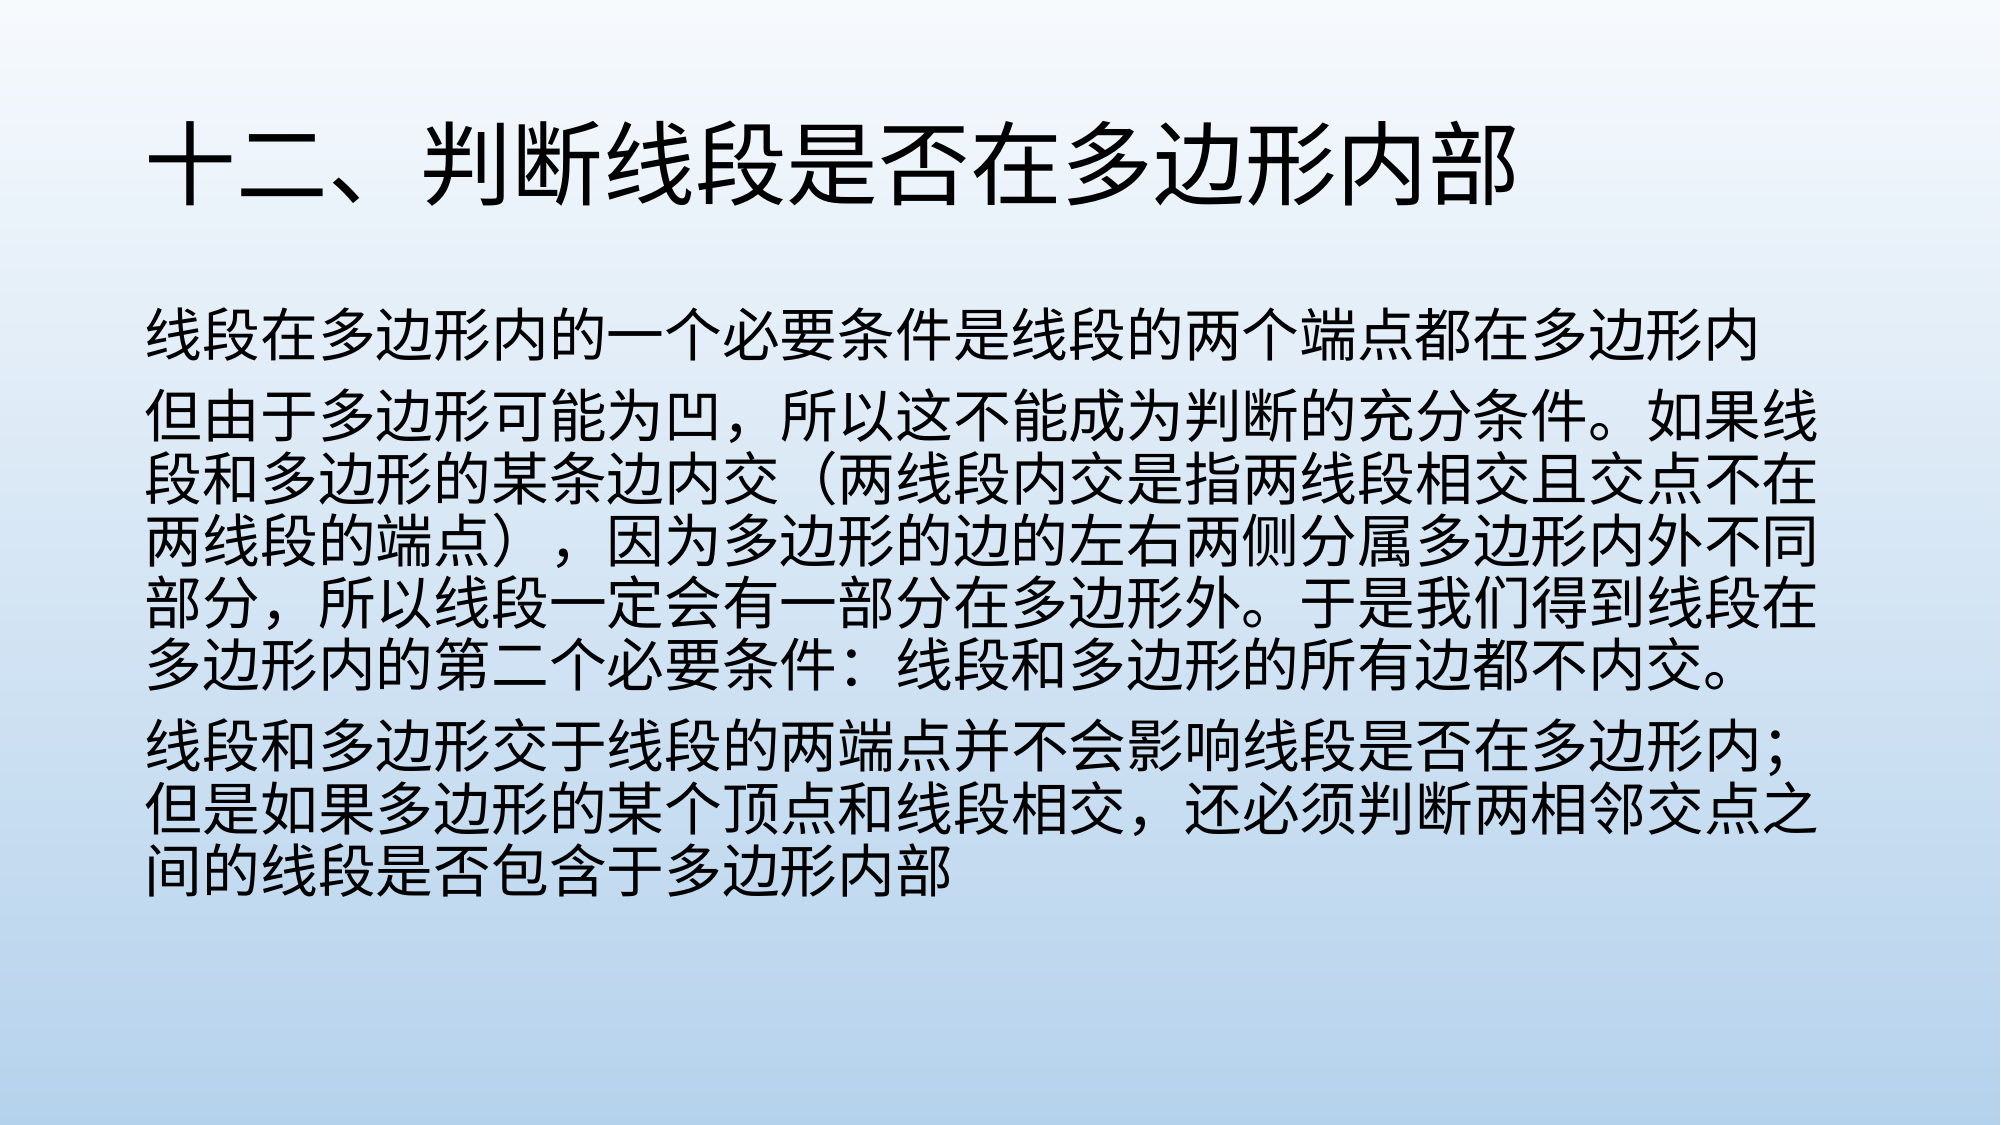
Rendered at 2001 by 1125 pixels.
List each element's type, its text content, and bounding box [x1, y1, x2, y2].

list 线段在多边形内的一个必要条件是线段的两个端点都在多边形内 但由于多边形可能为凹，所以这不能成为判断的充分条件。如果线段和多边形的某条边内交（两线段内交是指两线段相交且交点不在两线段的端点），因为多边形的边的左右两侧分属多边形内外不同部分，所以线段一定会有一部分在多边形外。于是我们得到线段在多边形内的第二个必要条件：线段和多边形的所有边都不内交。 线段和多边形交于线段的两端点并不会影响线段是否在多边形内；但是如果多边形的某个顶点和线段相交，还必须判断两相邻交点之间的线段是否包含于多边形内部 [136, 298, 1863, 1014]
title 十二、判断线段是否在多边形内部 [136, 59, 1863, 278]
